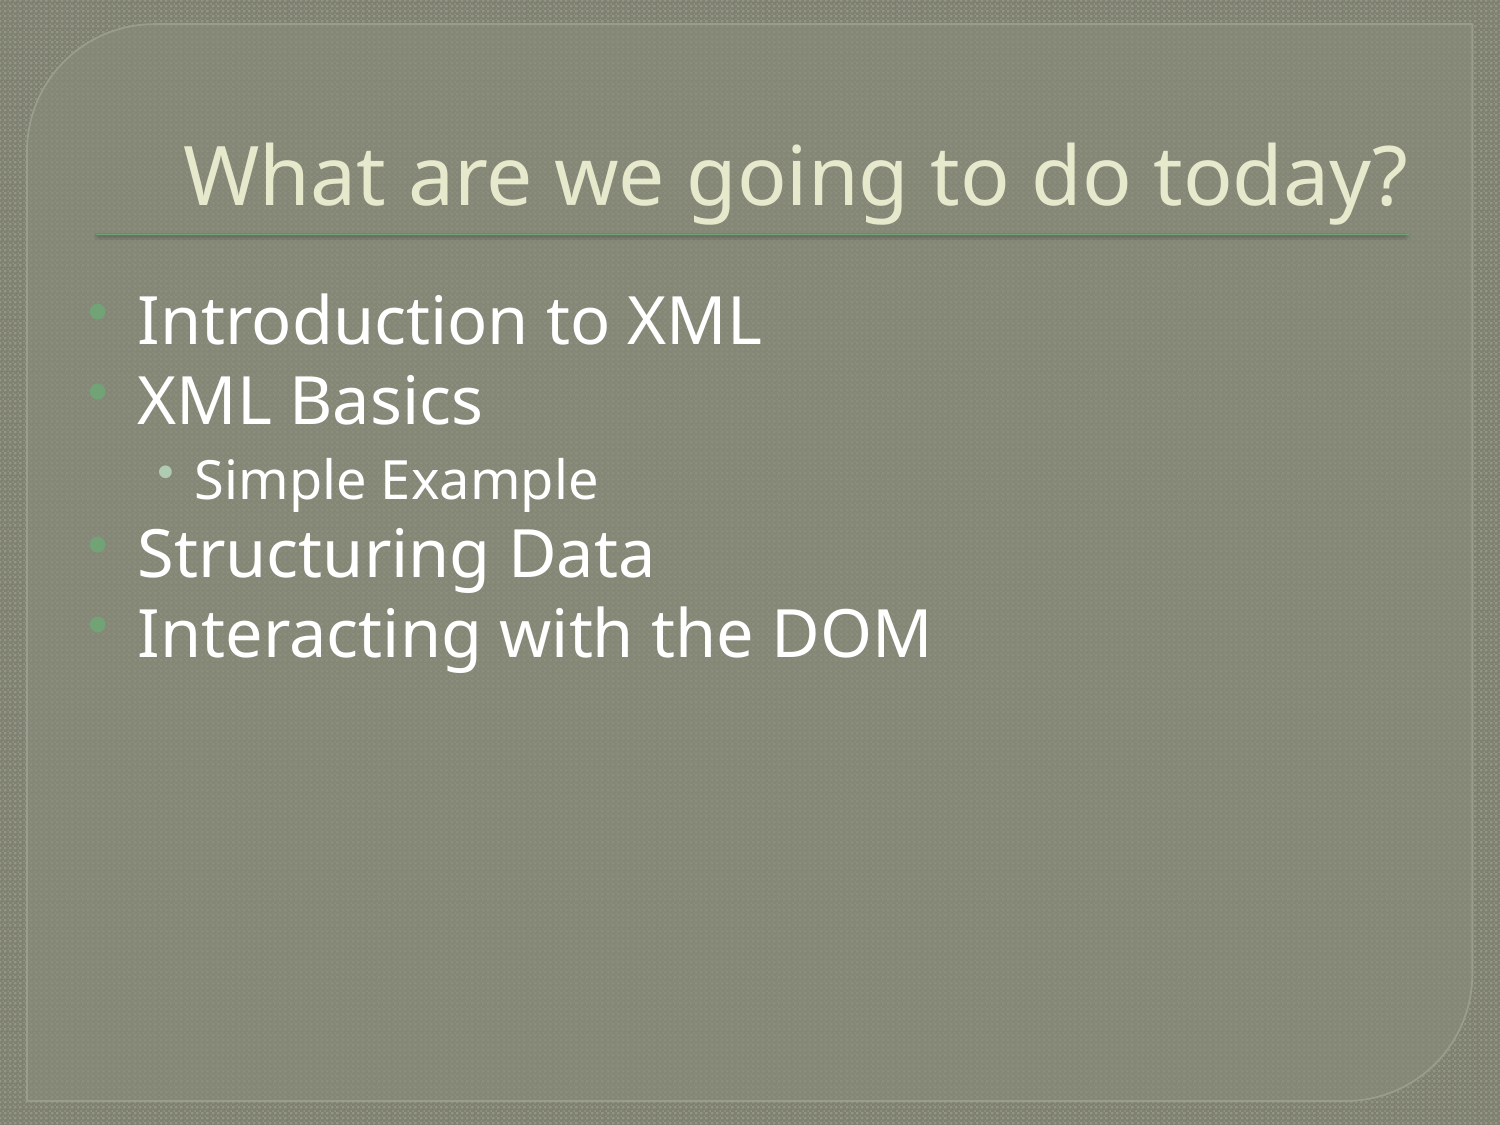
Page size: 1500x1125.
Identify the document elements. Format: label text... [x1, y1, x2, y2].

list Introduction to XML XML Basics Simple Example Structuring Data Interacting with the DOM [75, 270, 1425, 1013]
title What are we going to do today? [75, 41, 1425, 230]
